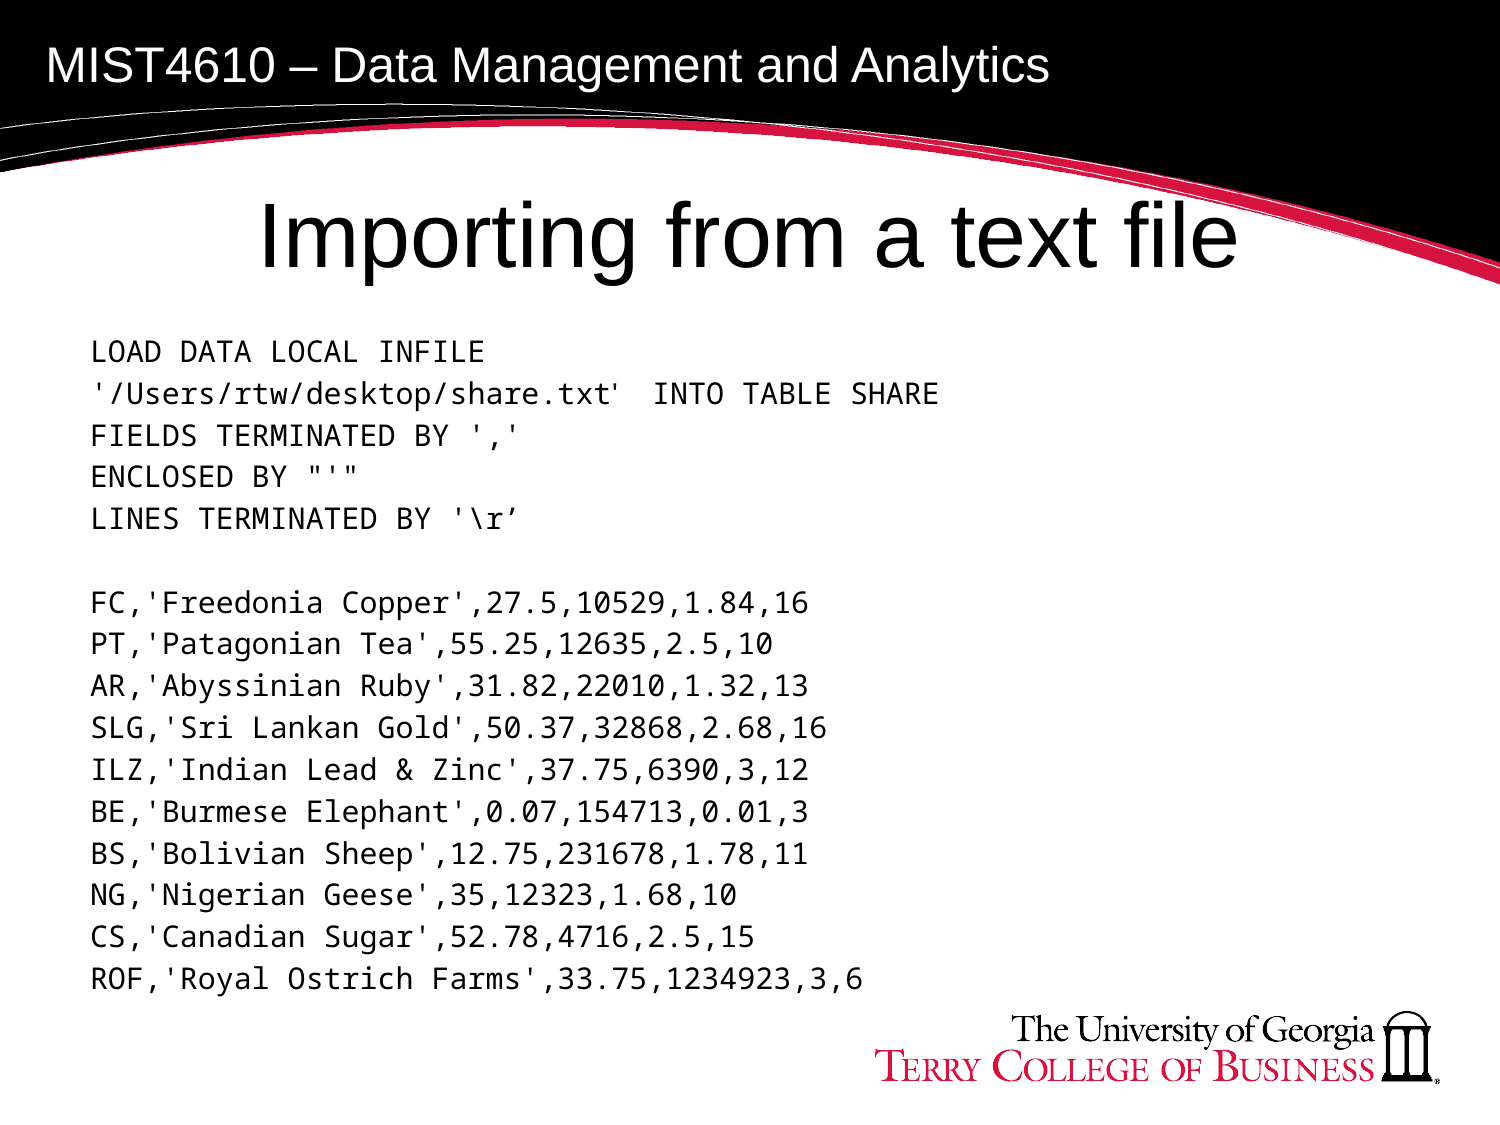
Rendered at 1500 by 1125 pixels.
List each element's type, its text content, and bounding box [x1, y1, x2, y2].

picture [0, 0, 1500, 286]
title Importing from a text file [75, 137, 1425, 324]
list LOAD DATA LOCAL INFILE '/Users/rtw/desktop/share.txt' INTO TABLE SHARE FIELDS TERMINATED BY ',' ENCLOSED BY "'" LINES TERMINATED BY '\r’ FC,'Freedonia Copper',27.5,10529,1.84,16 PT,'Patagonian Tea',55.25,12635,2.5,10 AR,'Abyssinian Ruby',31.82,22010,1.32,13 SLG,'Sri Lankan Gold',50.37,32868,2.68,16 ILZ,'Indian Lead & Zinc',37.75,6390,3,12 BE,'Burmese Elephant',0.07,154713,0.01,3 BS,'Bolivian Sheep',12.75,231678,1.78,11 NG,'Nigerian Geese',35,12323,1.68,10 CS,'Canadian Sugar',52.78,4716,2.5,15 ROF,'Royal Ostrich Farms',33.75,1234923,3,6 [75, 324, 1425, 1005]
picture [875, 1011, 1440, 1084]
